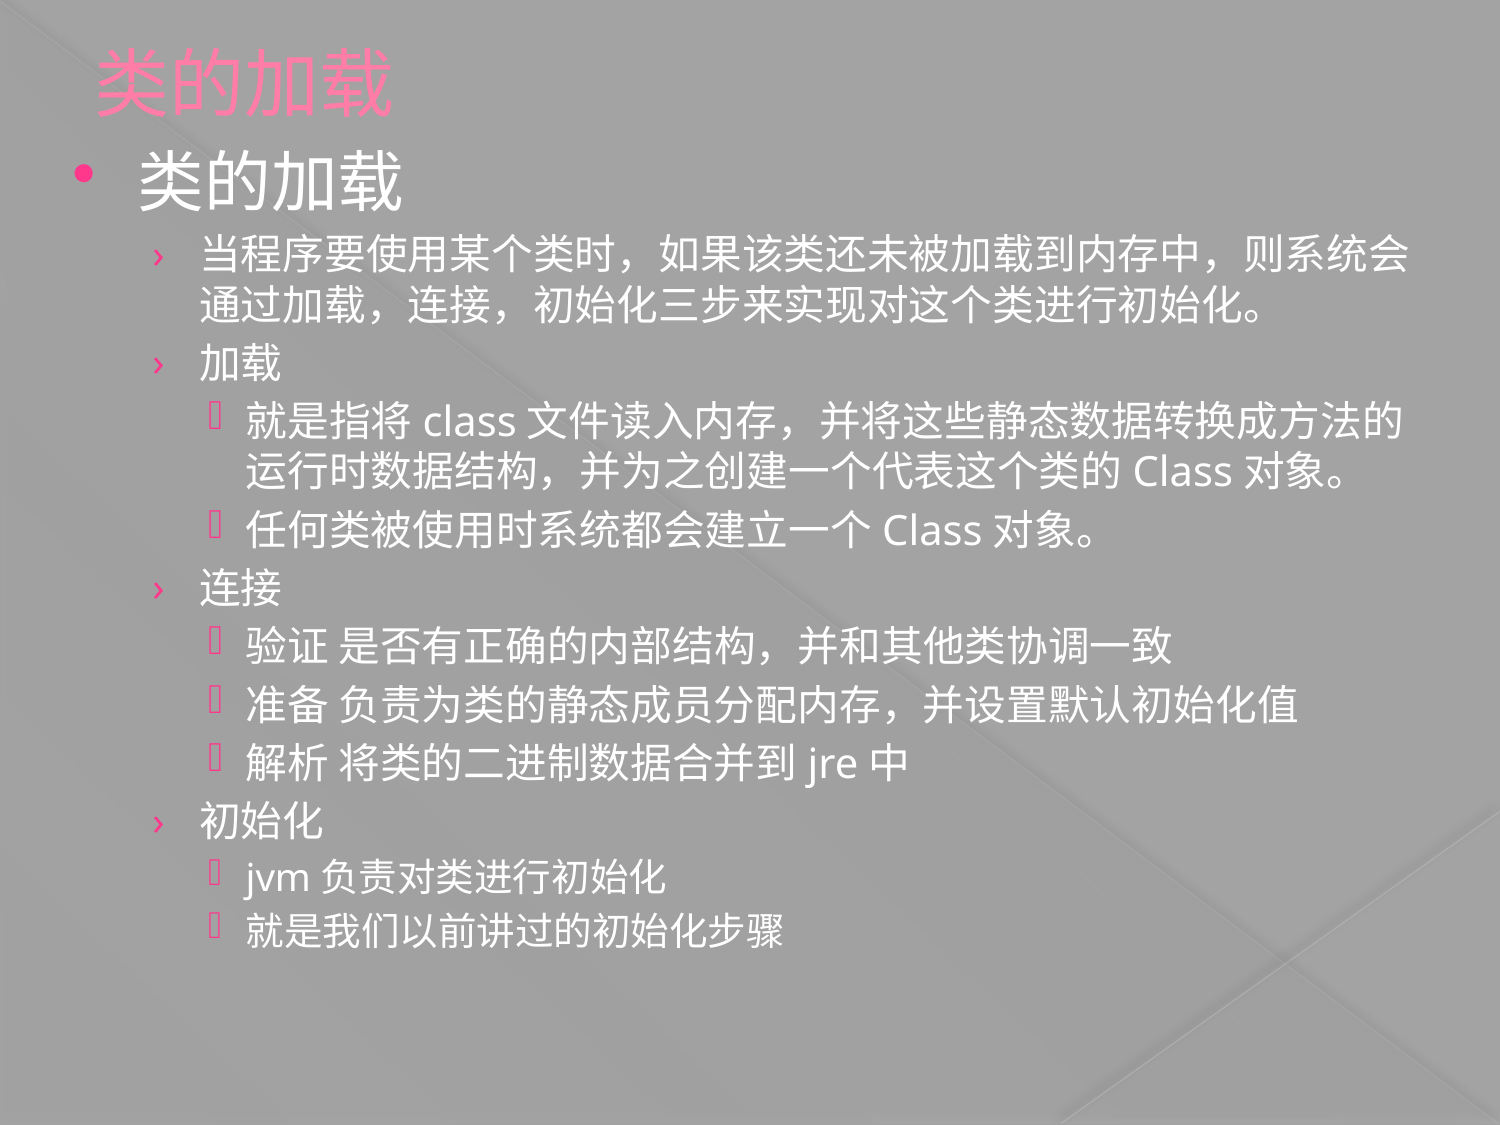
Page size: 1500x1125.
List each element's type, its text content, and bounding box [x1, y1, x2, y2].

title 类的加载 [0, 18, 1350, 145]
list 类的加载 当程序要使用某个类时，如果该类还未被加载到内存中，则系统会通过加载，连接，初始化三步来实现对这个类进行初始化。 加载 就是指将class文件读入内存，并将这些静态数据转换成方法的运行时数据结构，并为之创建一个代表这个类的Class对象。 任何类被使用时系统都会建立一个Class对象。 连接 验证 是否有正确的内部结构，并和其他类协调一致 准备 负责为类的静态成员分配内存，并设置默认初始化值 解析 将类的二进制数据合并到jre中 初始化 jvm负责对类进行初始化 就是我们以前讲过的初始化步骤 [49, 132, 1425, 1059]
